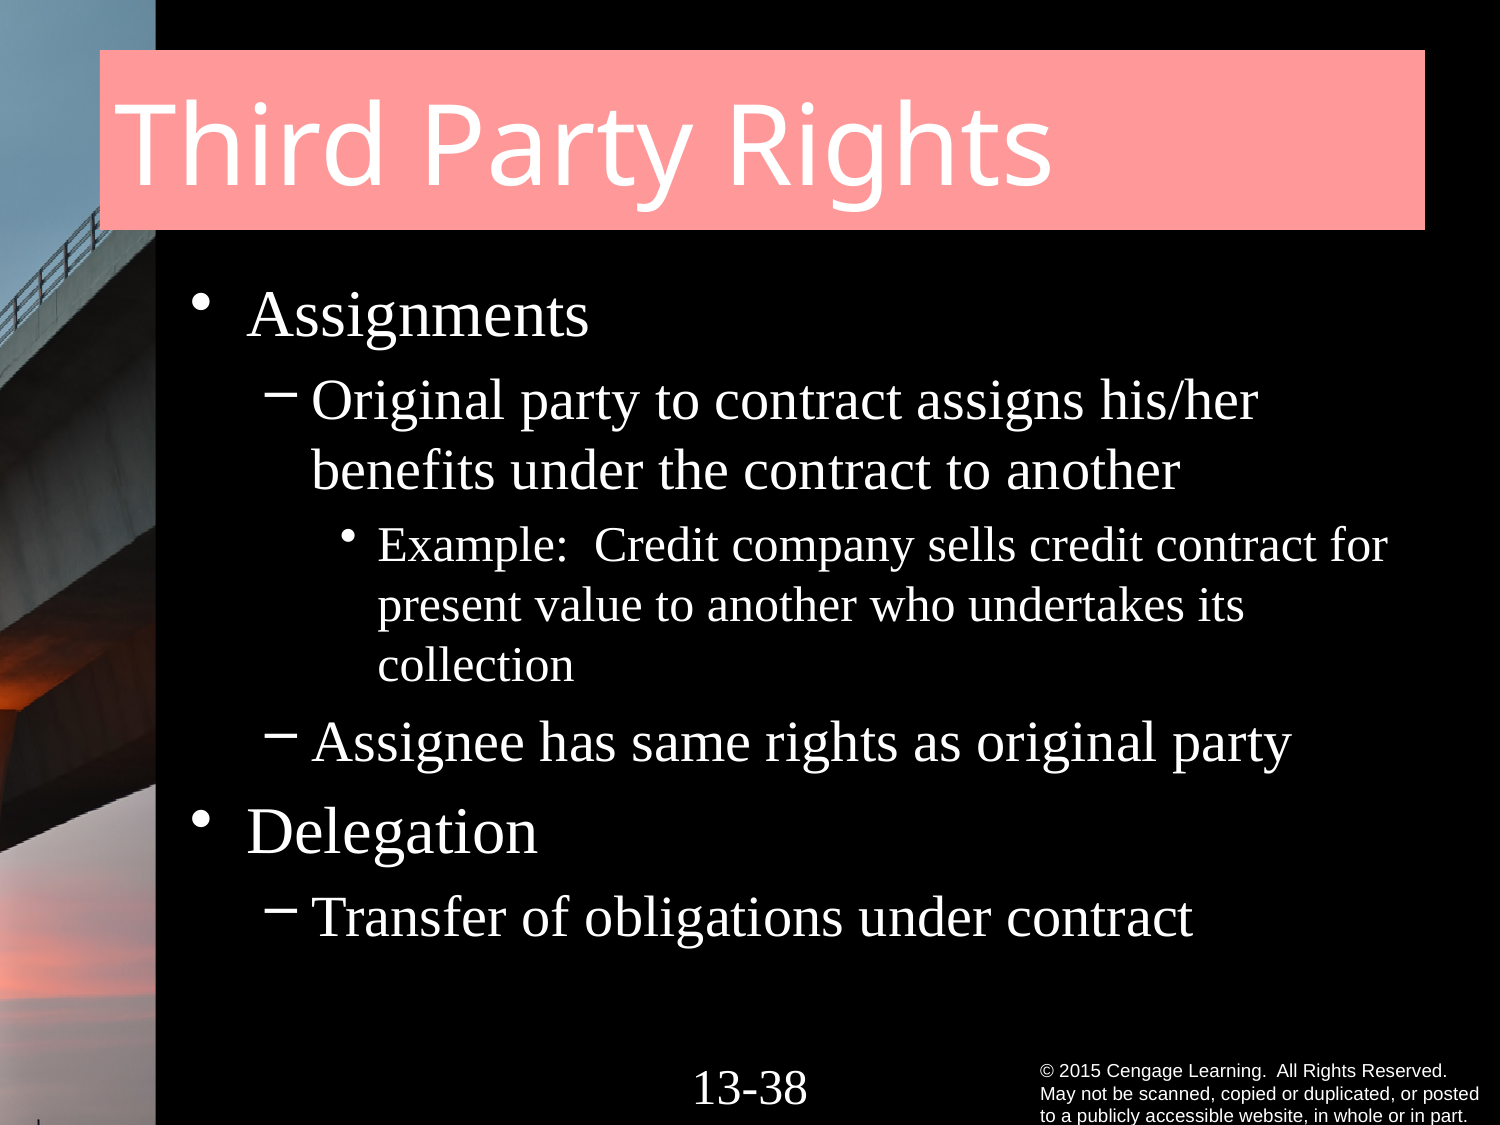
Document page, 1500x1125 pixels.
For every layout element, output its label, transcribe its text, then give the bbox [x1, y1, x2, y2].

title Third Party Rights [99, 49, 1426, 231]
list Assignments Original party to contract assigns his/her benefits under the contract to another Example: Credit company sells credit contract for present value to another who undertakes its collection Assignee has same rights as original party Delegation Transfer of obligations under contract [174, 262, 1438, 1025]
picture [0, 0, 155, 1125]
slide_number 13-37 [574, 1046, 926, 1125]
